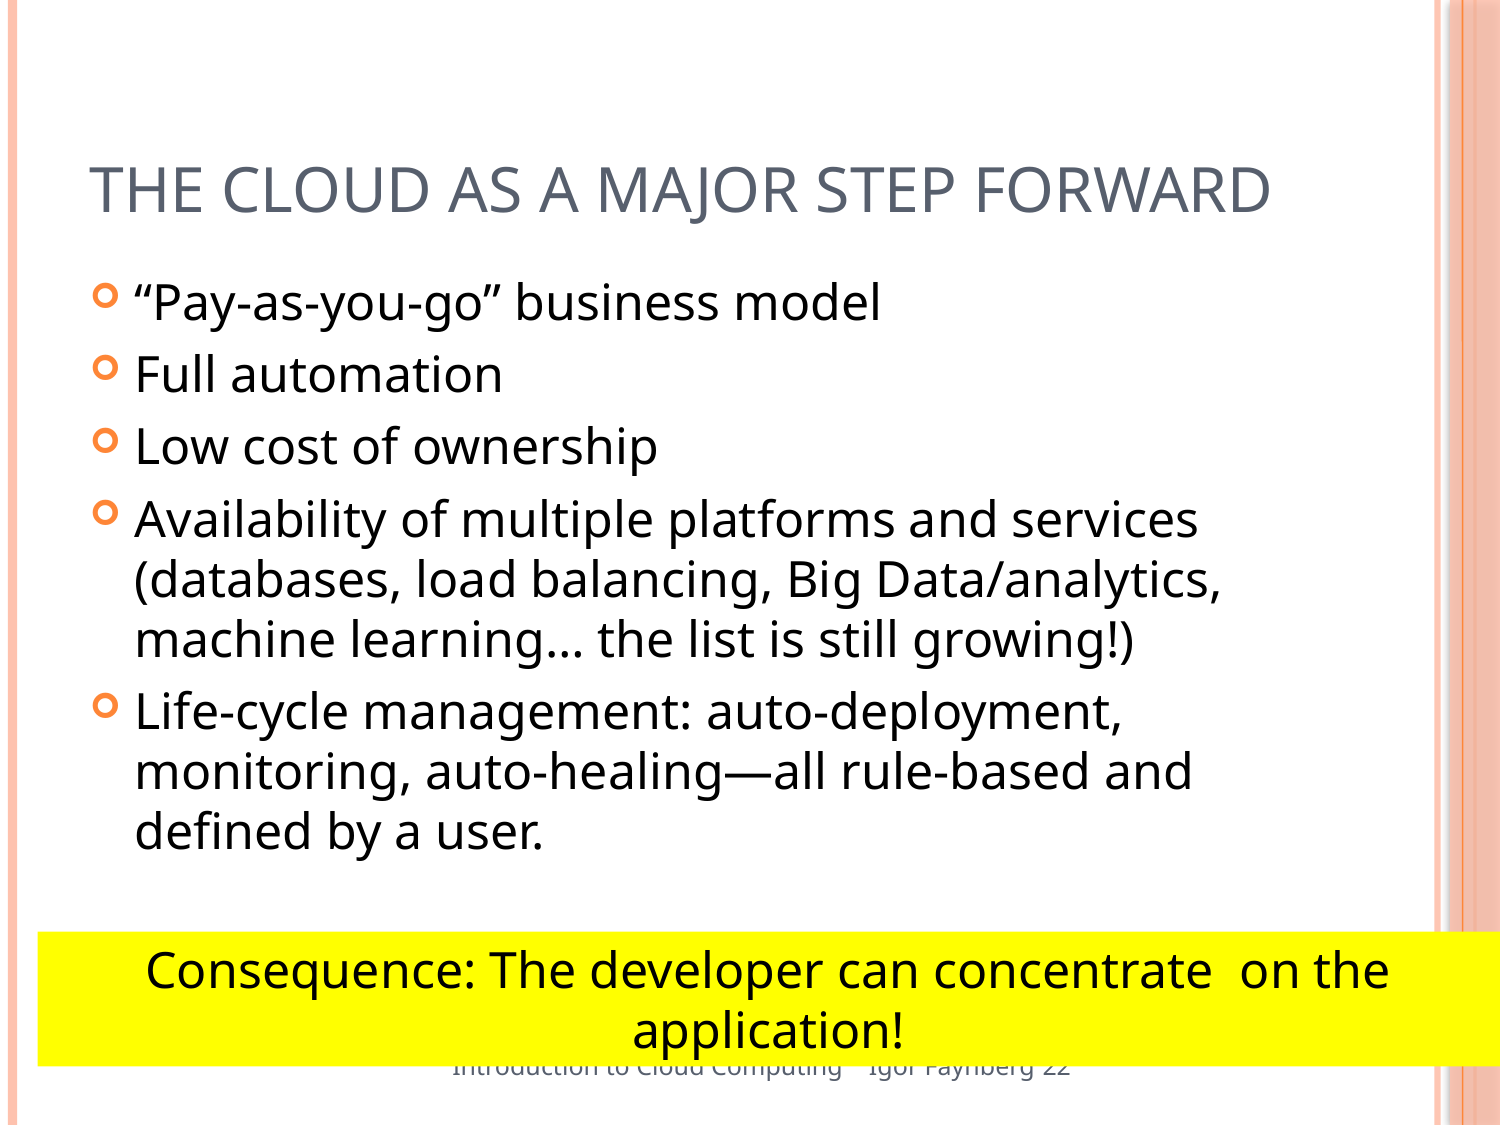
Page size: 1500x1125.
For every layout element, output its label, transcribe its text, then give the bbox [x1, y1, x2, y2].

footer Introduction to Cloud Computing Igor Faynberg 22 [437, 1067, 1125, 1098]
title The Cloud as a major step forward [75, 45, 1300, 233]
list “Pay-as-you-go” business model Full automation Low cost of ownership Availability of multiple platforms and services (databases, load balancing, Big Data/analytics, machine learning… the list is still growing!) Life-cycle management: auto-deployment, monitoring, auto-healing—all rule-based and defined by a user. [75, 262, 1300, 931]
text_box Consequence: The developer can concentrate on the application! [37, 931, 1500, 1067]
